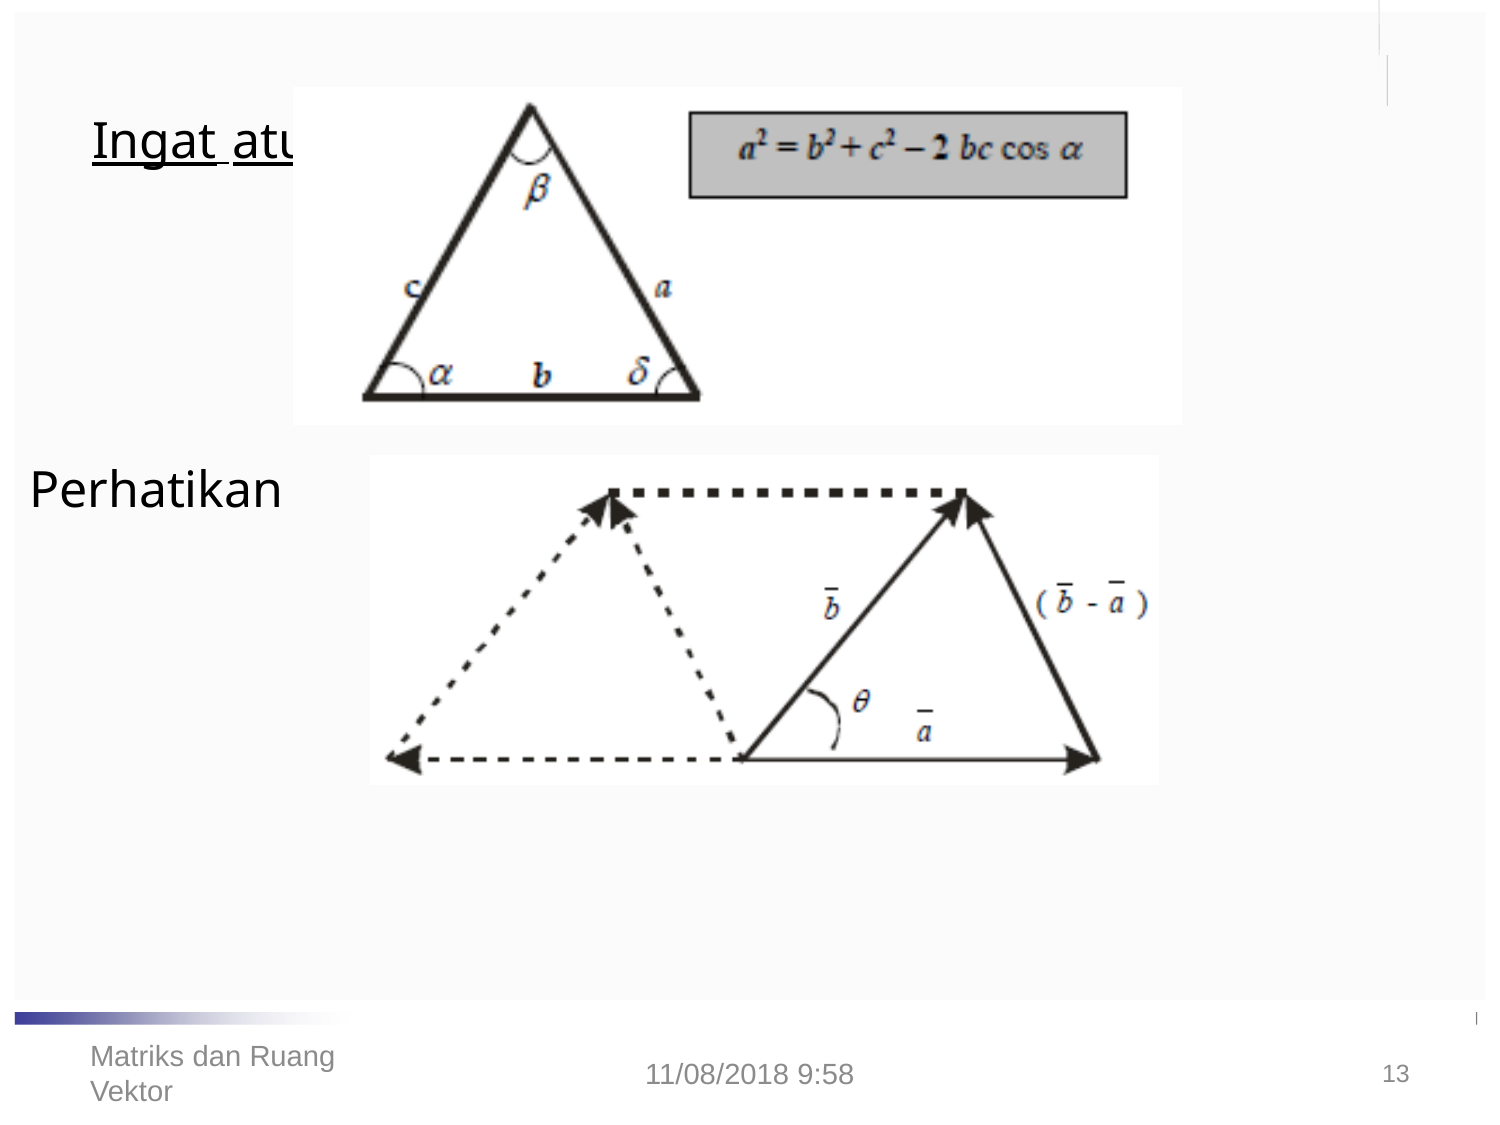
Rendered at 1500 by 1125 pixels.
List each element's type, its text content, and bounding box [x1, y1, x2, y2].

title Ingat aturan cosinus [75, 45, 1425, 233]
text_box Perhatikan [27, 457, 300, 518]
picture [14, 0, 1486, 1000]
footer 11/08/2018 9:58 [512, 1042, 988, 1103]
slide_number Matriks dan Ruang Vektor [75, 1042, 425, 1103]
slide_number 13 [1074, 1042, 1425, 1103]
picture [14, 1012, 1478, 1025]
